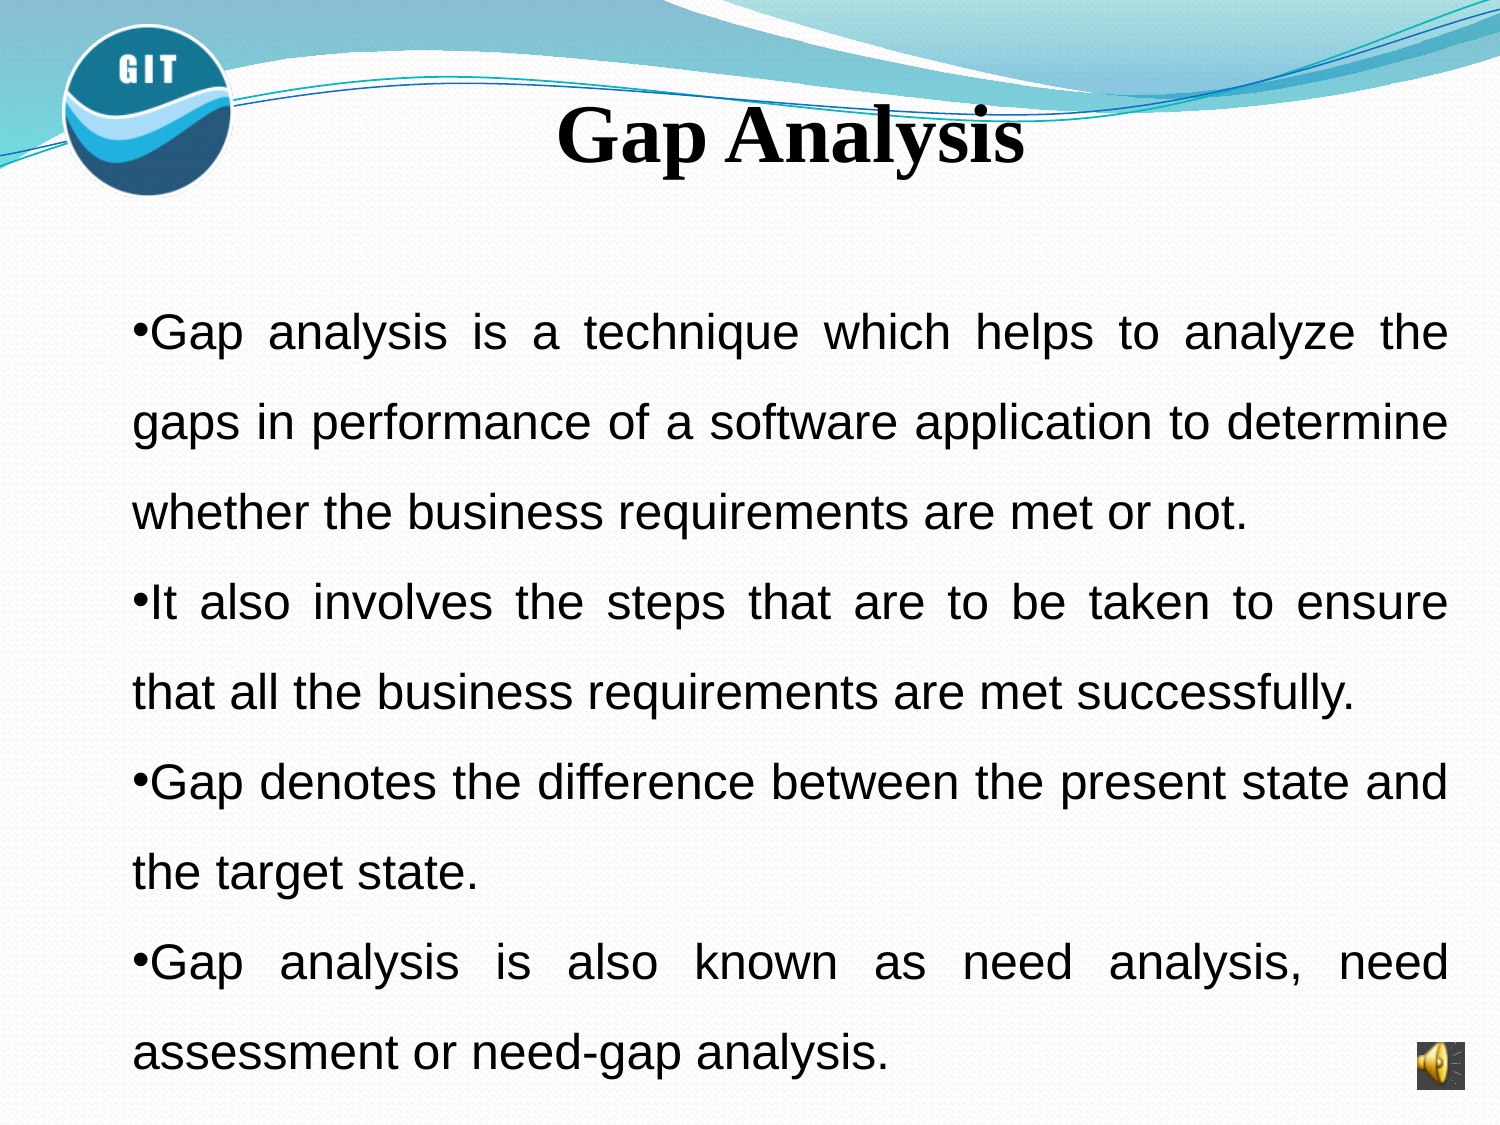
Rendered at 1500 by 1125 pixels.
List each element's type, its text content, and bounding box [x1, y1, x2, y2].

picture [62, 24, 234, 199]
picture [1415, 1040, 1467, 1092]
text_box Gap Analysis Gap analysis is a technique which helps to analyze the gaps in performance of a software application to determine whether the business requirements are met or not. It also involves the steps that are to be taken to ensure that all the business requirements are met successfully. Gap denotes the difference between the present state and the target state. Gap analysis is also known as need analysis, need assessment or need-gap analysis. [117, 63, 1465, 1092]
